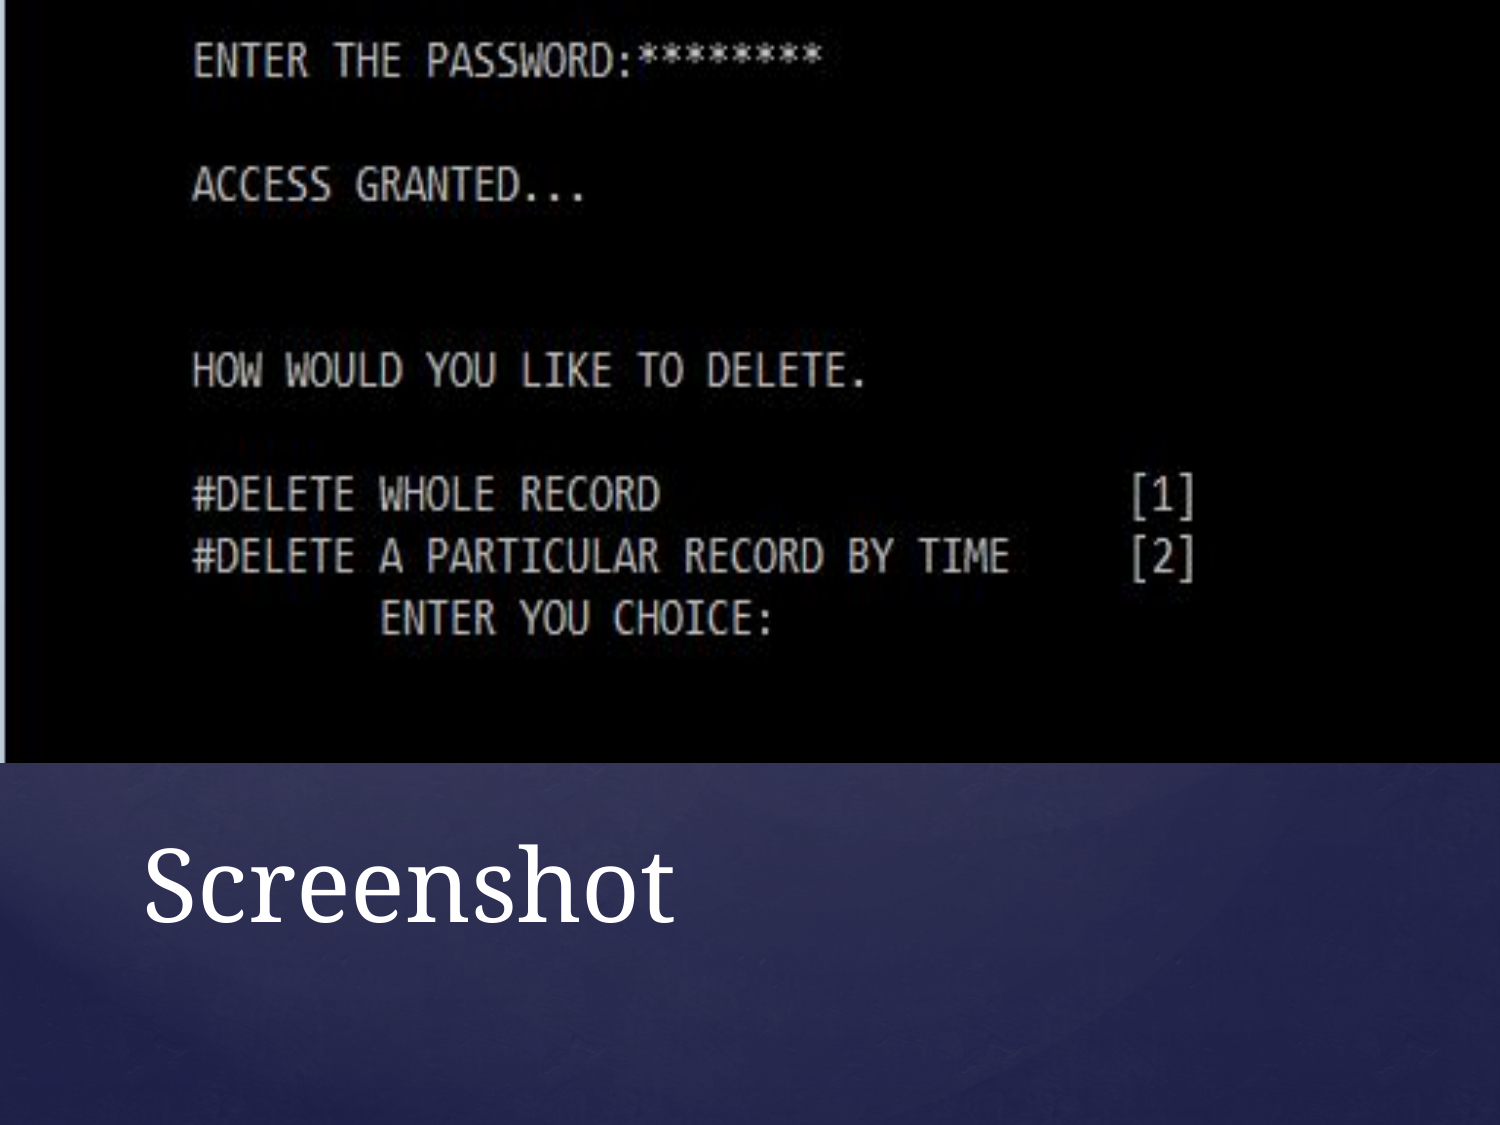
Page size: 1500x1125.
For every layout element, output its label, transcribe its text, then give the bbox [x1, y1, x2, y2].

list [0, 0, 1500, 763]
title Screenshot [127, 800, 1365, 950]
